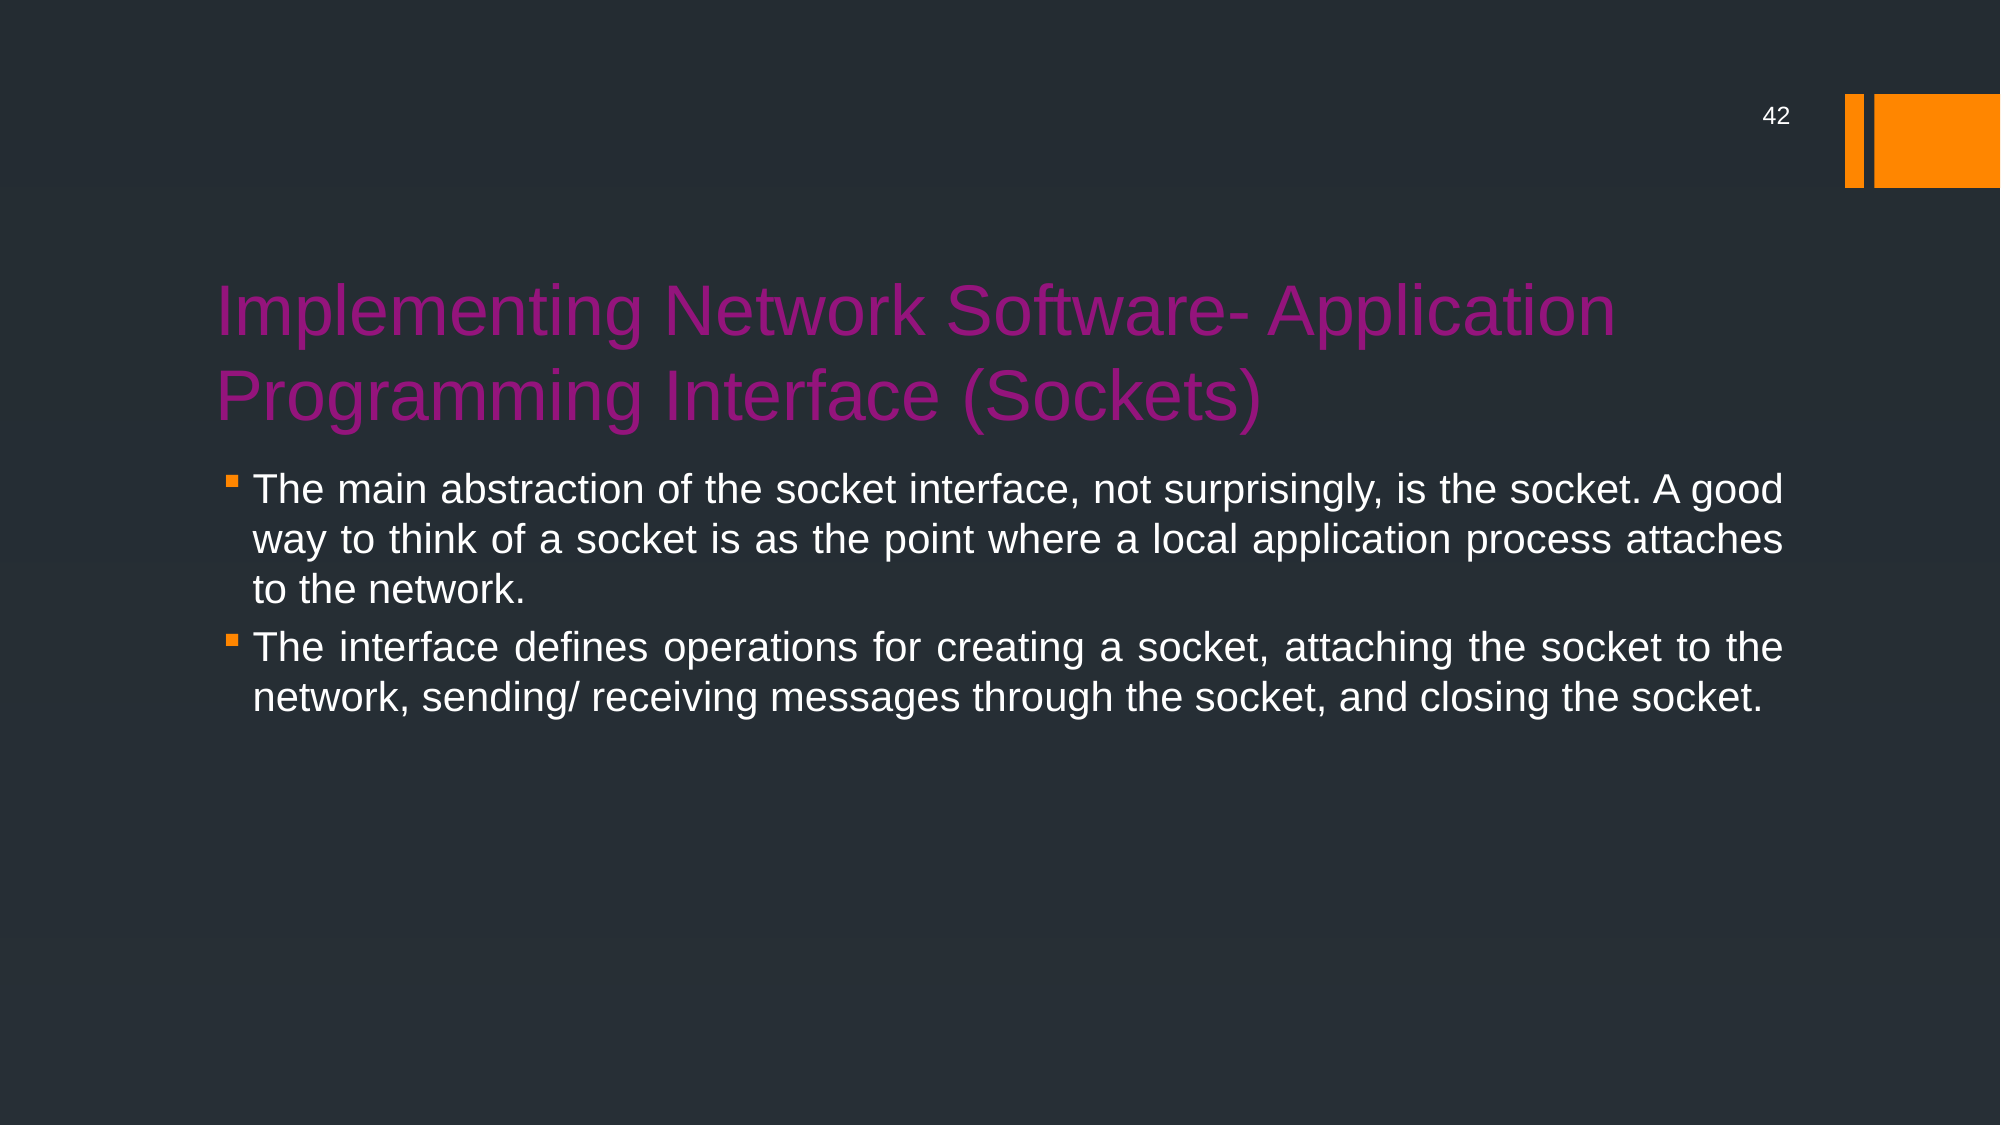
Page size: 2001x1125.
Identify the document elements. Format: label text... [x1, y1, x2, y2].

title Implementing Network Software- Application Programming Interface (Sockets) [200, 253, 1800, 443]
slide_number 42 [1599, 90, 1806, 140]
list The main abstraction of the socket interface, not surprisingly, is the socket. A good way to think of a socket is as the point where a local application process attaches to the network. The interface defines operations for creating a socket, attaching the socket to the network, sending/ receiving messages through the socket, and closing the socket. [200, 454, 1800, 1035]
